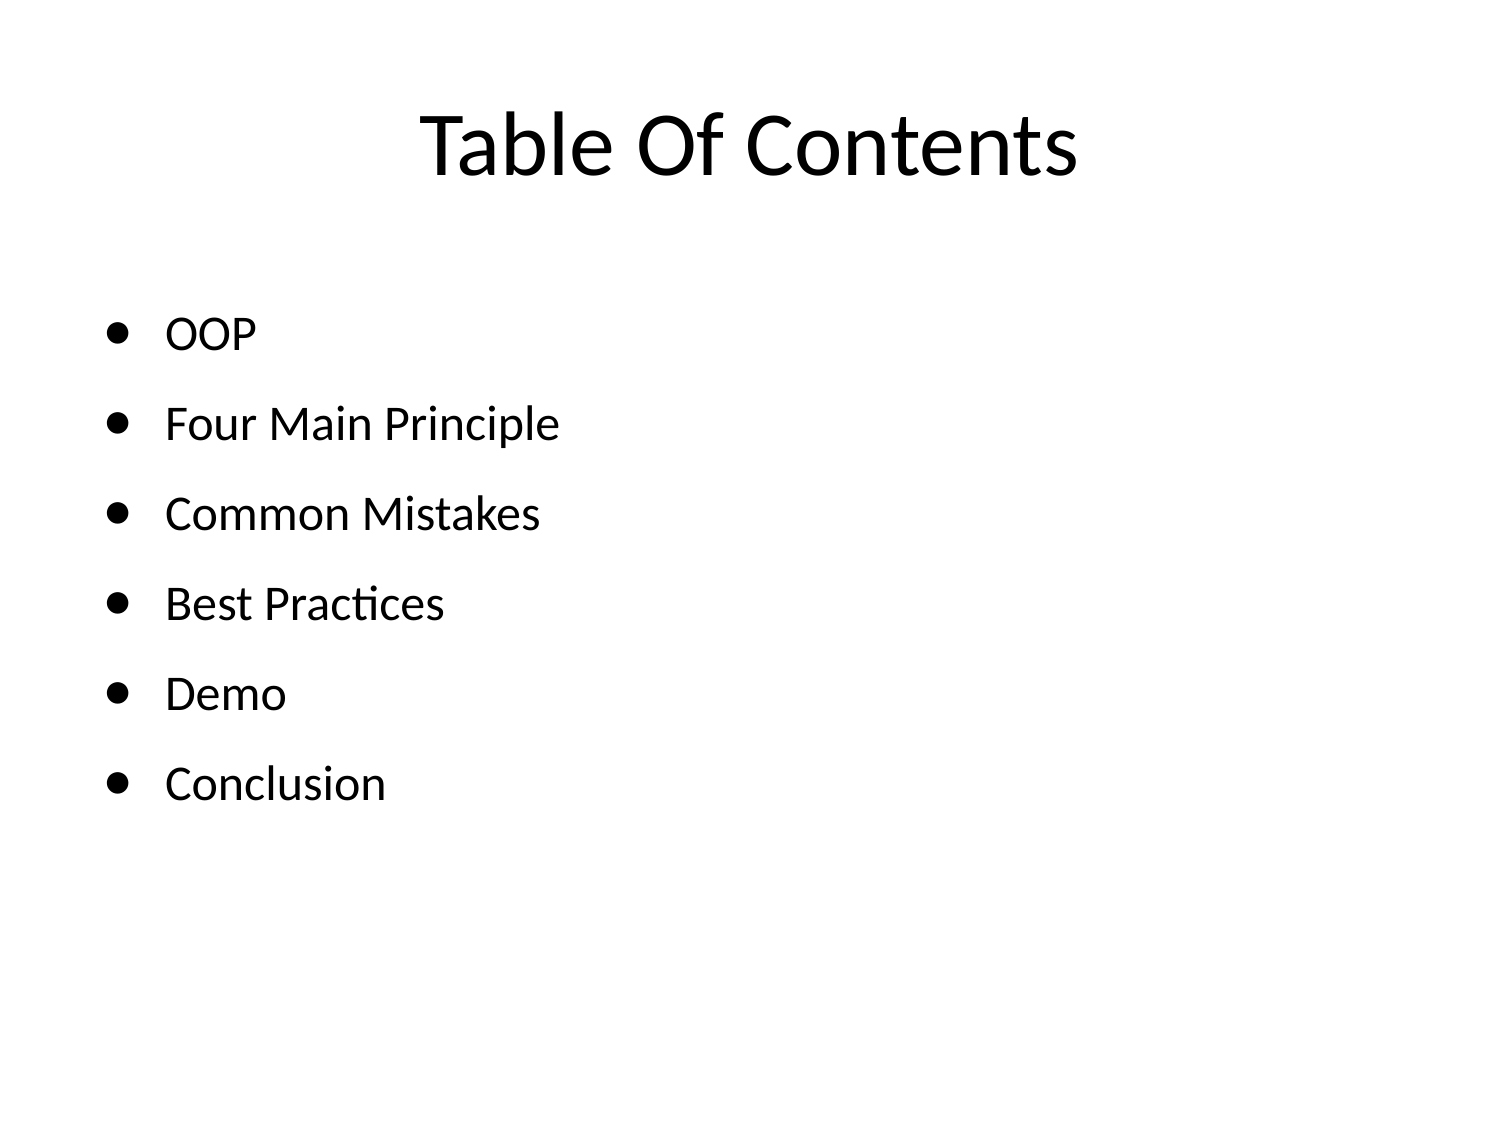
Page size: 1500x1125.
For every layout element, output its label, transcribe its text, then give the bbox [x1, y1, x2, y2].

title Table Of Contents [75, 45, 1425, 233]
list OOP Four Main Principle Common Mistakes Best Practices Demo Conclusion [75, 262, 1425, 1005]
